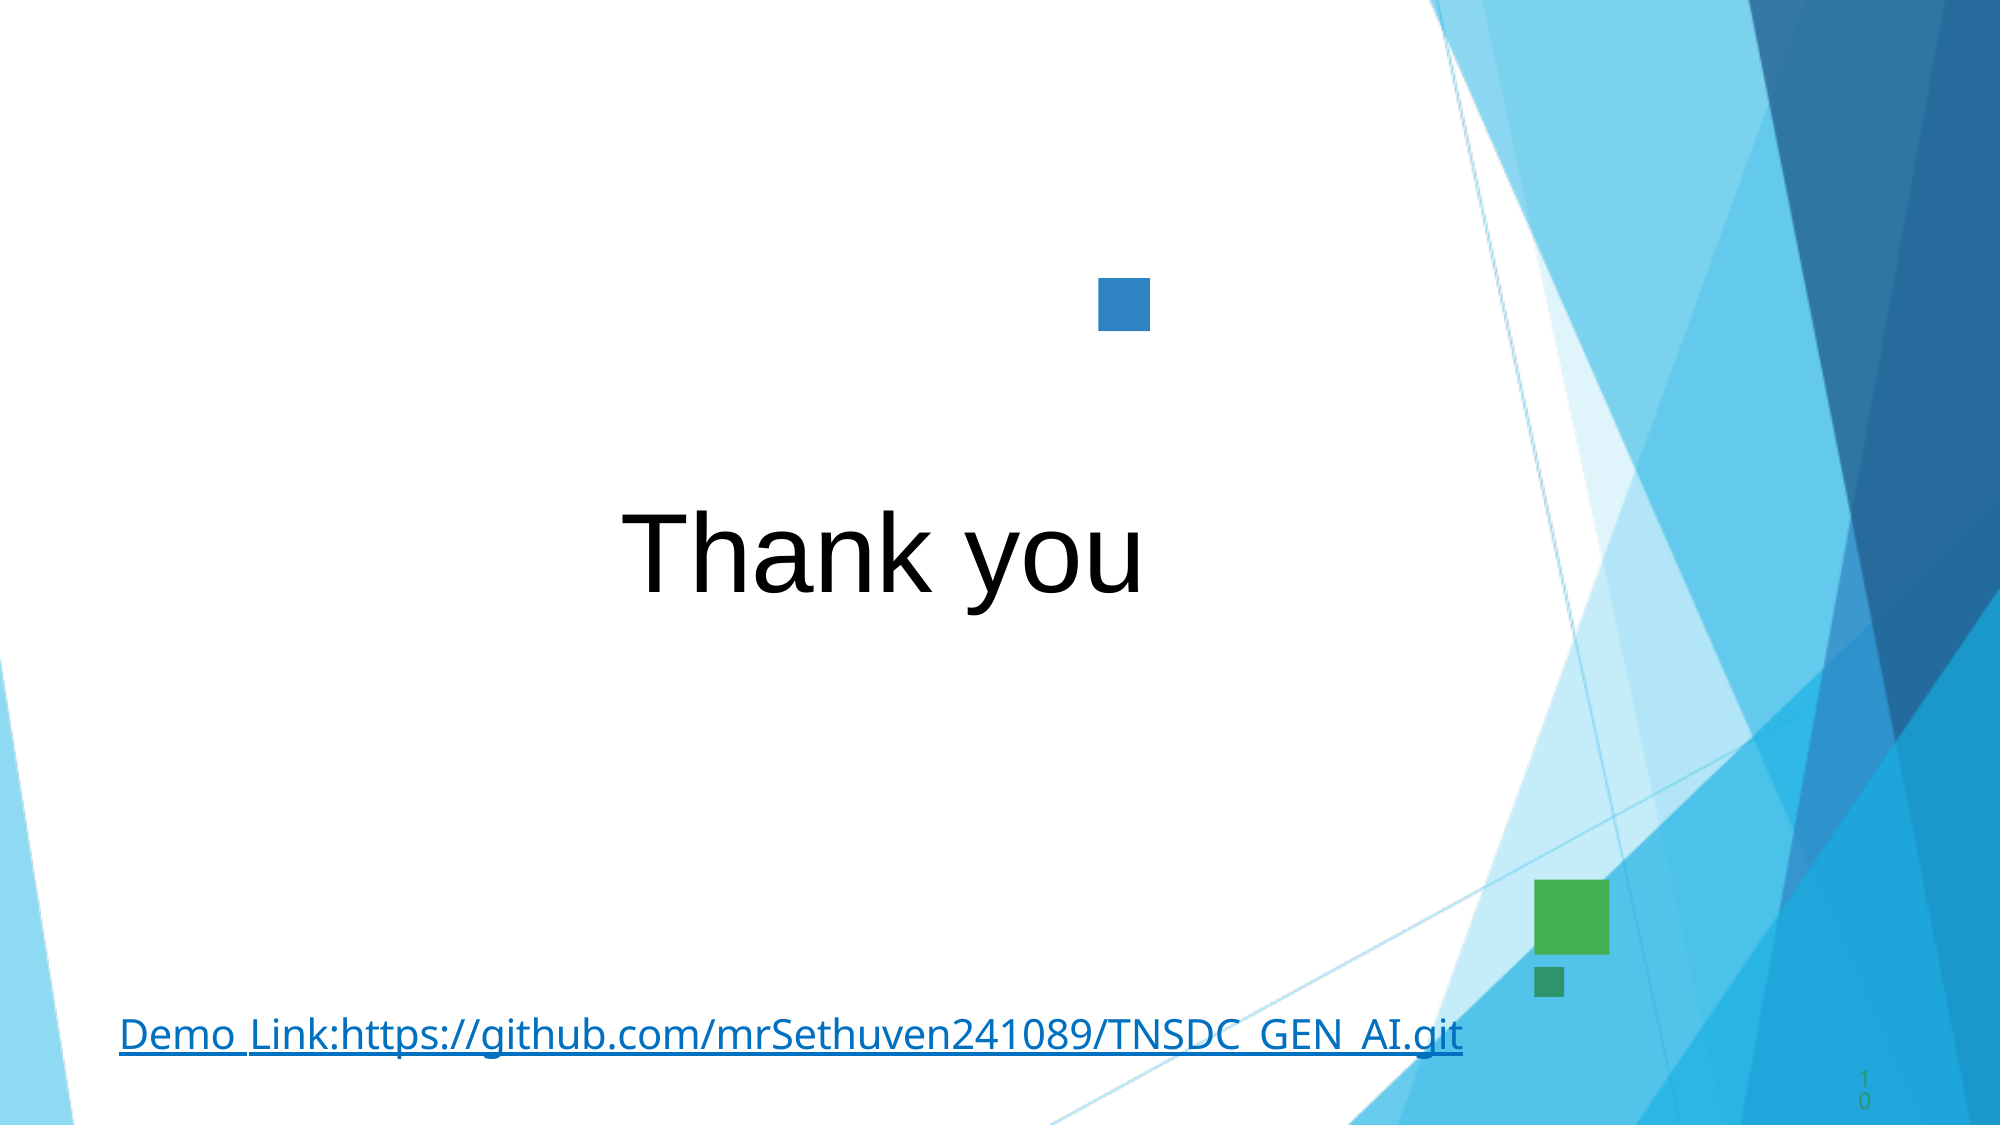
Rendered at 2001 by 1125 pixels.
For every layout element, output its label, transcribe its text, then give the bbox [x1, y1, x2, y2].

text_box Demo Link:https://github.com/mrSethuven241089/TNSDC_GEN_AI.git [116, 1009, 1048, 1067]
text_box Thank you [605, 472, 1048, 623]
picture [0, 657, 74, 1125]
picture [1048, 0, 2000, 1125]
